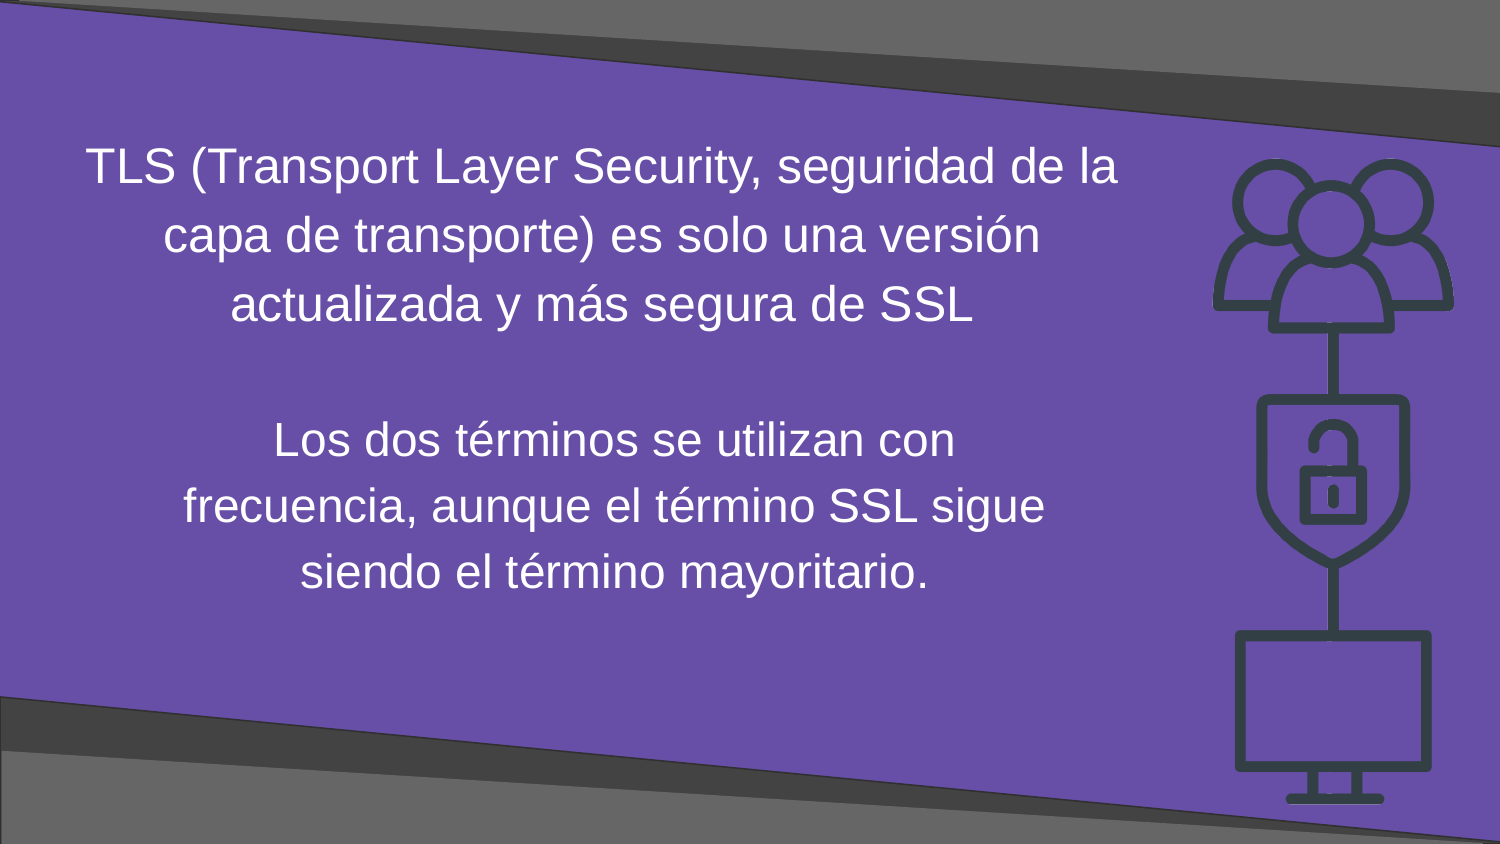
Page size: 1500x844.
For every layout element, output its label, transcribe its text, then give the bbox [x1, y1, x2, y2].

list Los dos términos se utilizan con frecuencia, aunque el término SSL sigue siendo el término mayoritario. [37, 385, 1178, 732]
text_box [0, 696, 1500, 844]
text_box TLS (Transport Layer Security, seguridad de la capa de transporte) es solo una versión actualizada y más segura de SSL [37, 109, 1168, 366]
text_box [0, 0, 1500, 147]
picture [1183, 158, 1483, 805]
text_box [2, 751, 1483, 844]
text_box [19, 0, 1500, 93]
